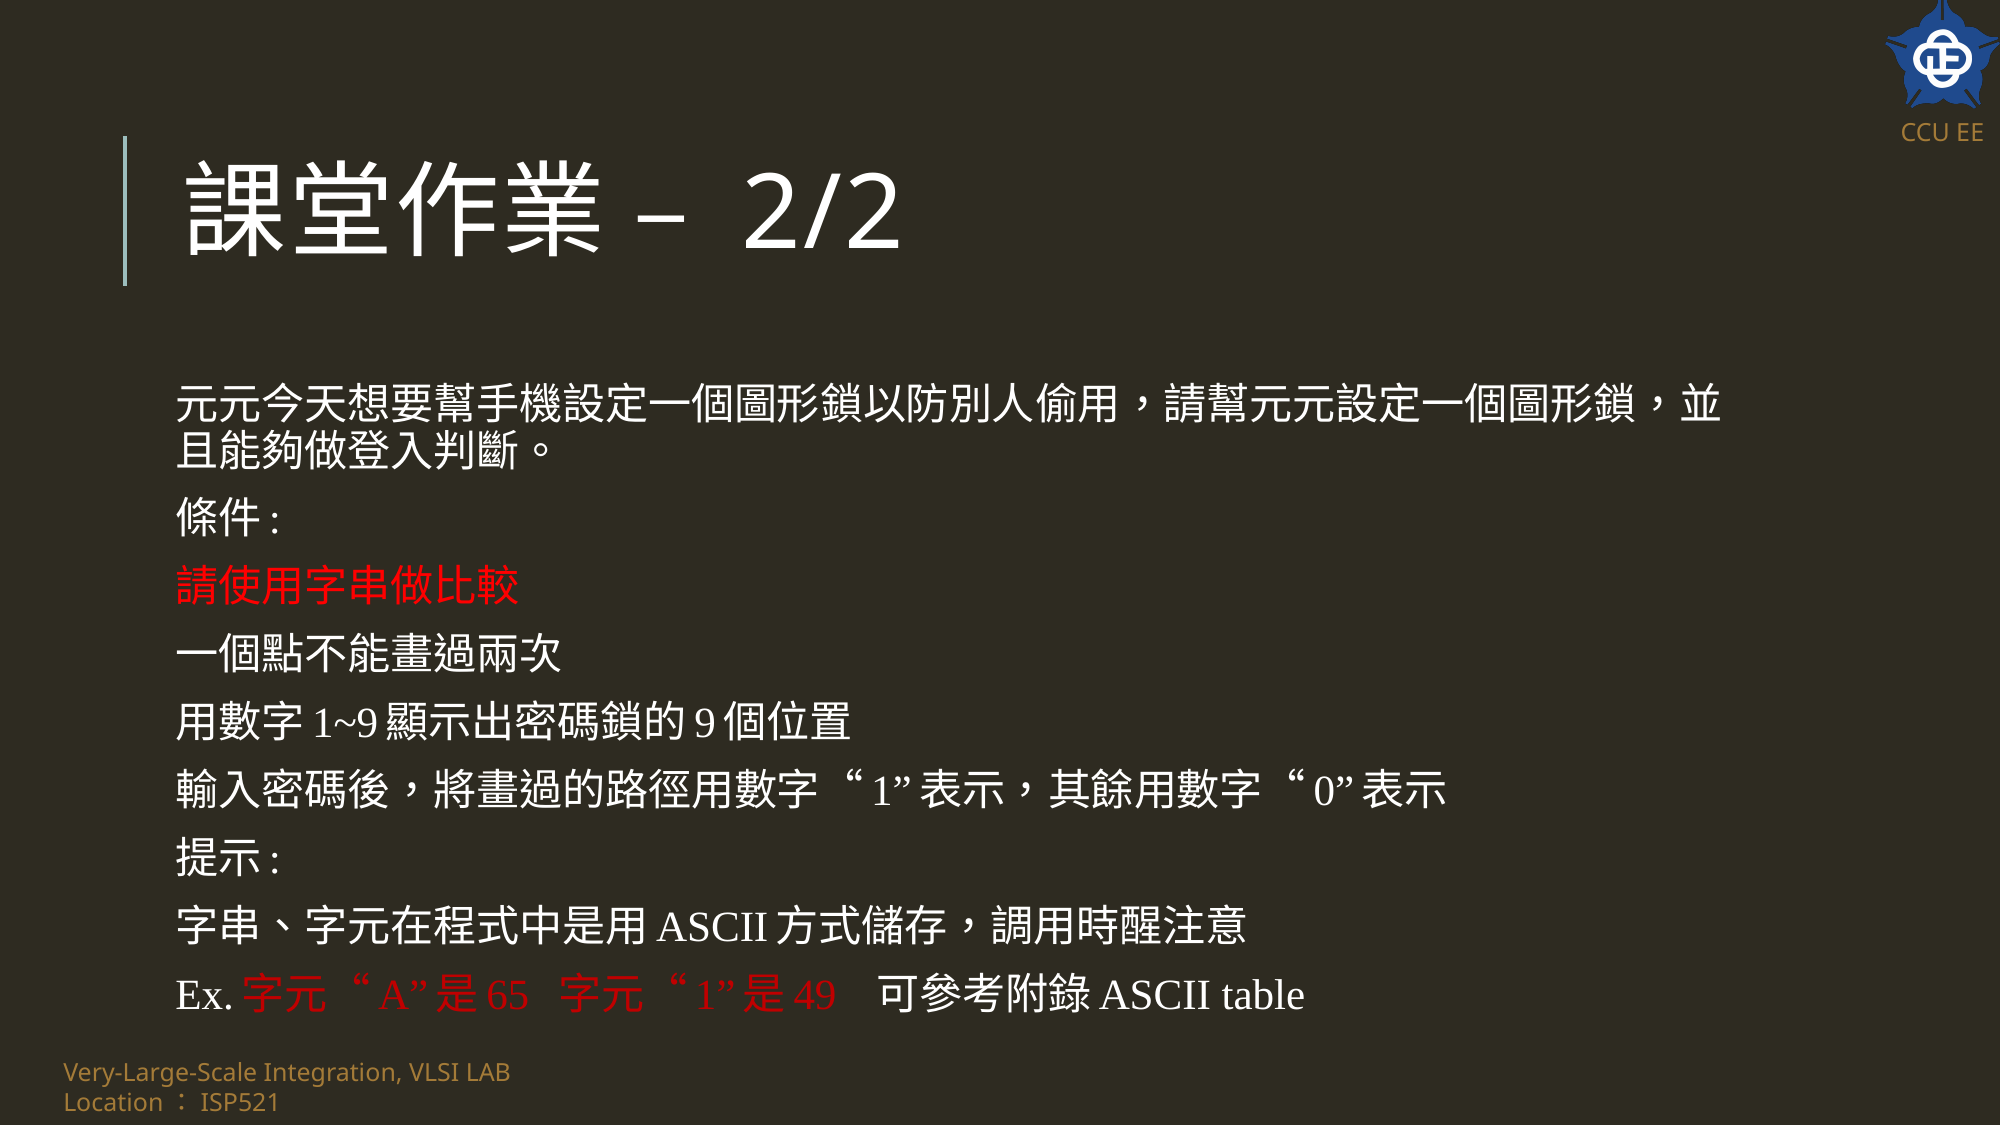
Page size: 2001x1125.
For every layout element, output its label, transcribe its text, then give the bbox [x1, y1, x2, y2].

picture [1885, 0, 2000, 109]
title 課堂作業 – 2/2 [168, 96, 1763, 342]
list 元元今天想要幫手機設定一個圖形鎖以防別人偷用，請幫元元設定一個圖形鎖，並且能夠做登入判斷。 條件: 請使用字串做比較 一個點不能畫過兩次 用數字1~9顯示出密碼鎖的9個位置 輸入密碼後，將畫過的路徑用數字“1”表示，其餘用數字“0”表示 提示: 字串、字元在程式中是用ASCII方式儲存，調用時醒注意 Ex.字元“A”是65 字元“1”是49 可參考附錄ASCII table [168, 375, 1763, 1035]
